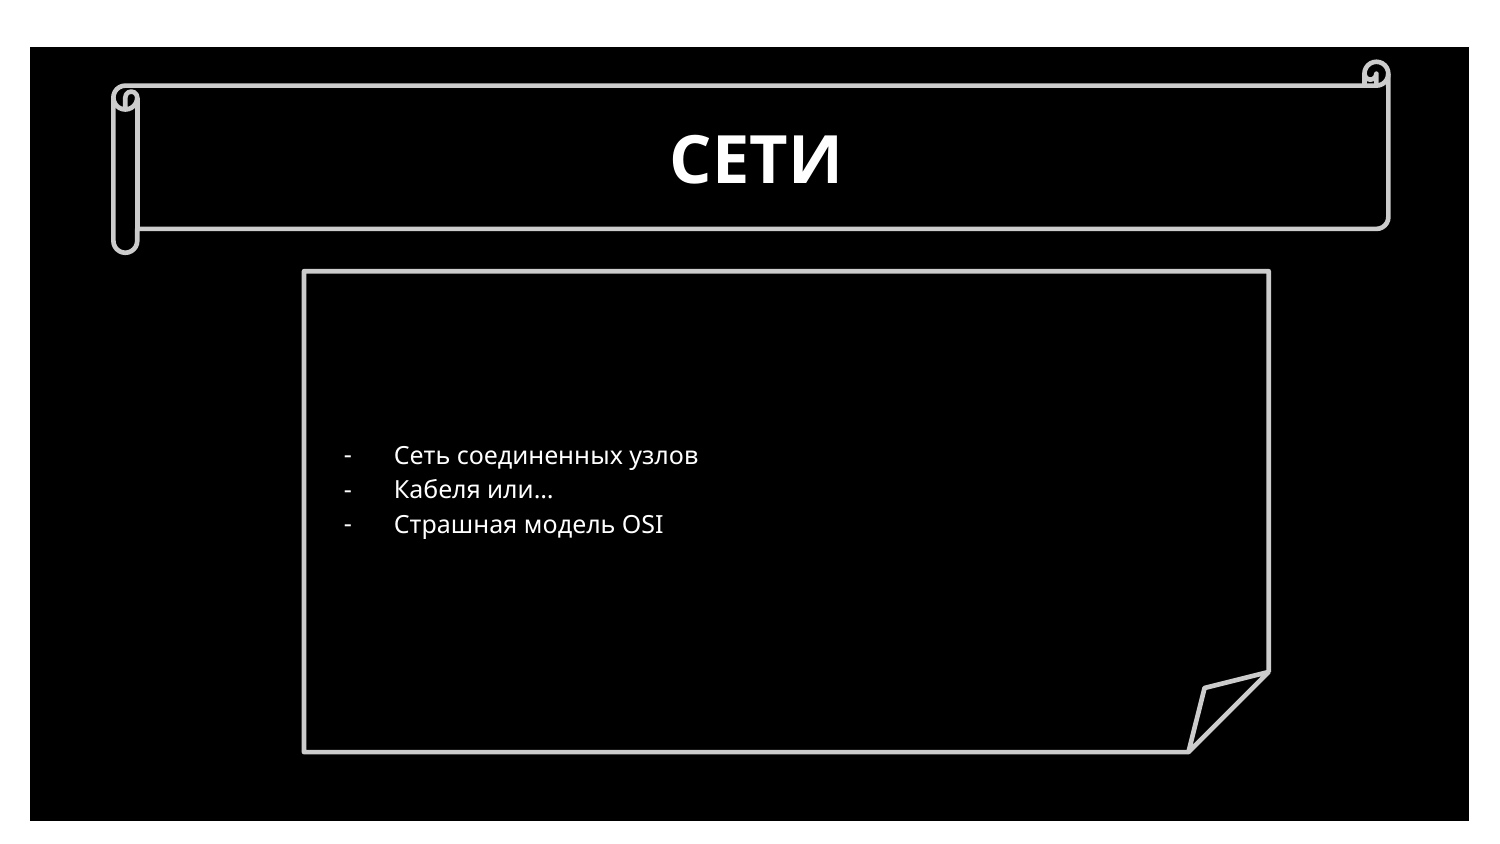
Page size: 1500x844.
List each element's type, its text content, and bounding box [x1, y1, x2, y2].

text_box Сеть соединенных узлов Кабеля или… Страшная модель OSI [304, 271, 1269, 753]
text_box [29, 46, 1470, 822]
text_box СЕТИ [113, 61, 1389, 253]
